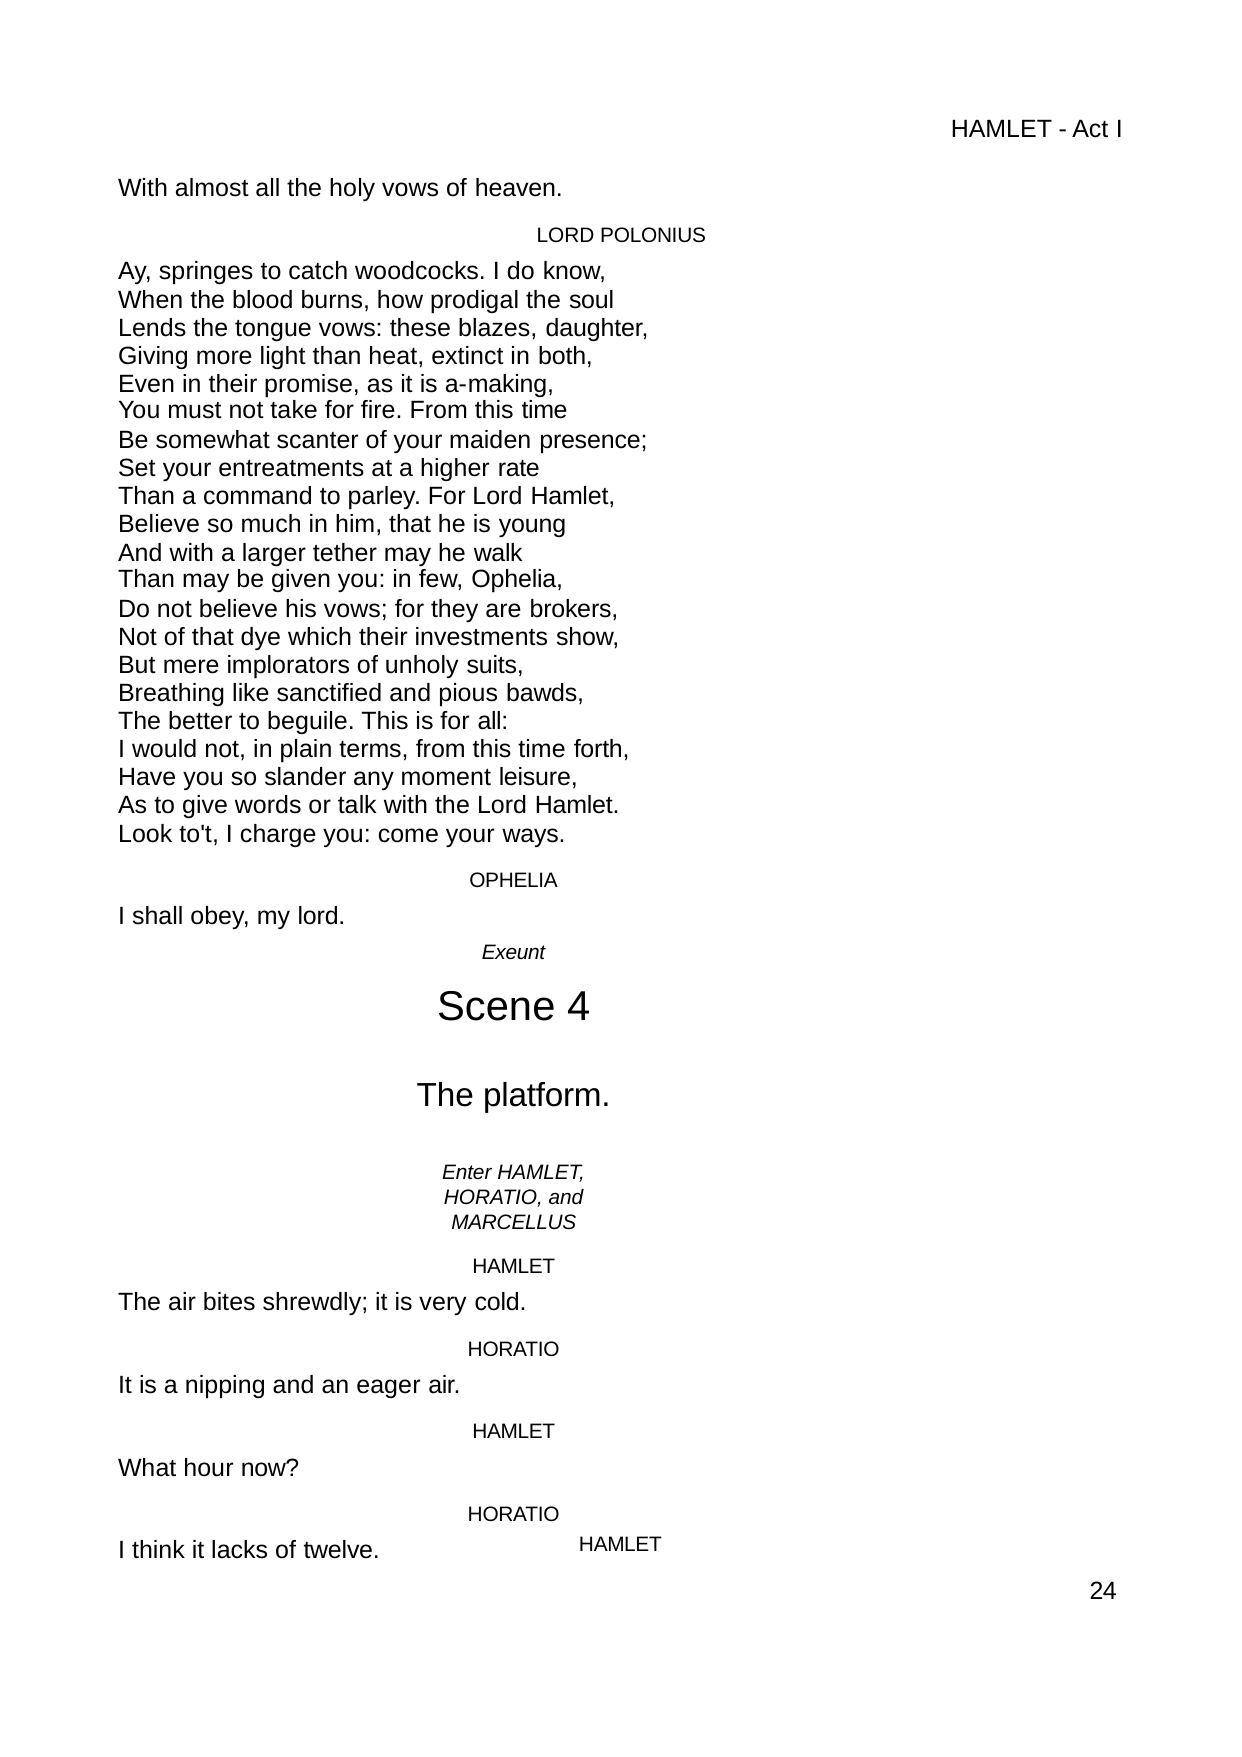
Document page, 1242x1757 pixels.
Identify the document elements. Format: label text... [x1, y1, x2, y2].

text_box HAMLET - Act I [948, 110, 1127, 143]
text_box With almost all the holy vows of heaven. LORD POLONIUS Ay, springes to catch woodcocks. I do know, When the blood burns, how prodigal the soul Lends the tongue vows: these blazes, daughter, Giving more light than heat, extinct in both, Even in their promise, as it is a-making, You must not take for fire. From this time Be somewhat scanter of your maiden presence; Set your entreatments at a higher rate Than a command to parley. For Lord Hamlet, Believe so much in him, that he is young And with a larger tether may he walk Than may be given you: in few, Ophelia, Do not believe his vows; for they are brokers, Not of that dye which their investments show, But mere implorators of unholy suits, Breathing like sanctified and pious bawds, The better to beguile. This is for all: I would not, in plain terms, from this time forth, Have you so slander any moment leisure, As to give words or talk with the Lord Hamlet. Look to't, I charge you: come your ways. OPHELIA I shall obey, my lord. Exeunt Scene 4 The platform. Enter HAMLET, HORATIO, and MARCELLUS HAMLET The air bites shrewdly; it is very cold. HORATIO It is a nipping and an eager air. HAMLET What hour now? HORATIO I think it lacks of twelve. [116, 169, 837, 1564]
slide_number 24 [1069, 1574, 1126, 1757]
